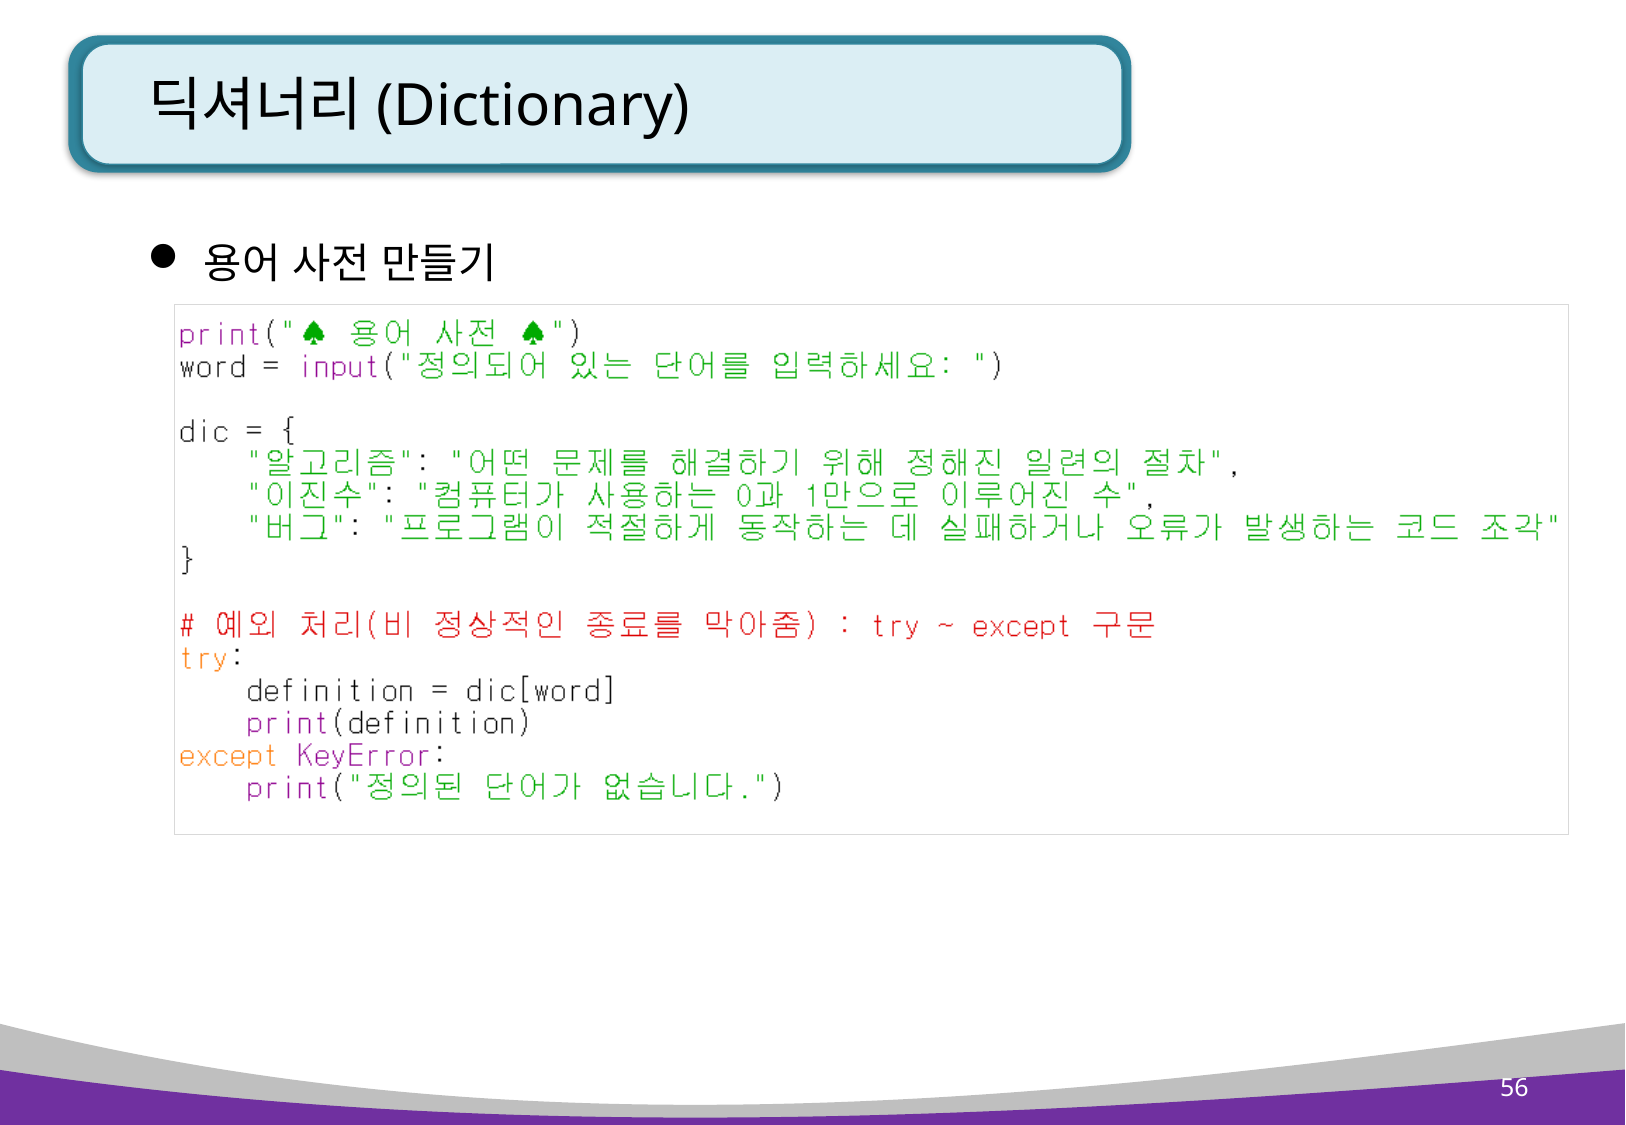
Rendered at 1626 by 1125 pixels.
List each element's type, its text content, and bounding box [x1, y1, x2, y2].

picture [174, 304, 1569, 835]
slide_number 56 [1452, 1058, 1544, 1119]
text_box 용어 사전 만들기 [131, 202, 933, 296]
title 딕셔너리(Dictionary) [103, 32, 1121, 173]
